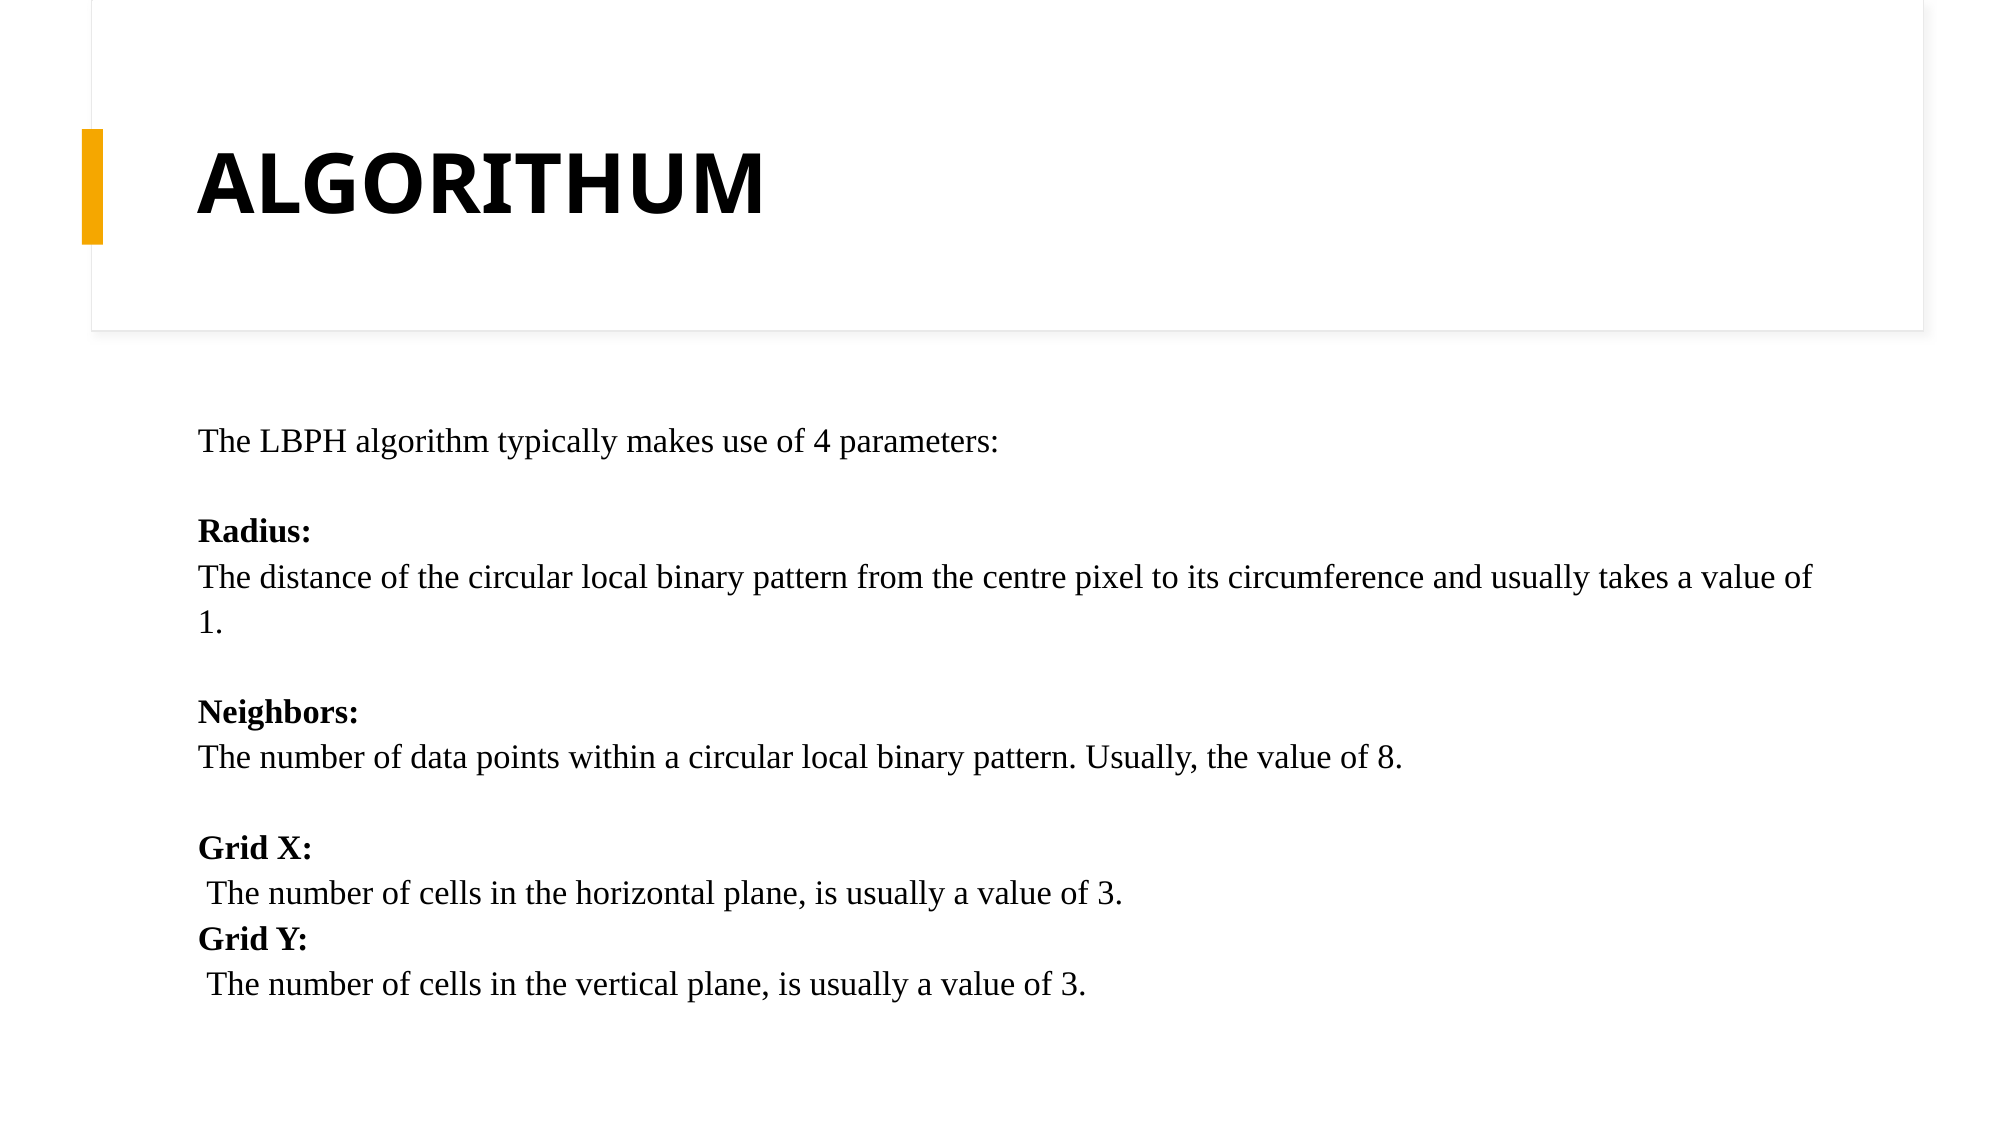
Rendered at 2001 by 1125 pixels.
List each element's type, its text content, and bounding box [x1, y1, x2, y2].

list The LBPH algorithm typically makes use of 4 parameters: Radius: The distance of the circular local binary pattern from the centre pixel to its circumference and usually takes a value of 1. Neighbors: The number of data points within a circular local binary pattern. Usually, the value of 8. Grid X: The number of cells in the horizontal plane, is usually a value of 3. Grid Y: The number of cells in the vertical plane, is usually a value of 3. [183, 406, 1851, 1013]
title ALGORITHUM [183, 90, 1851, 284]
